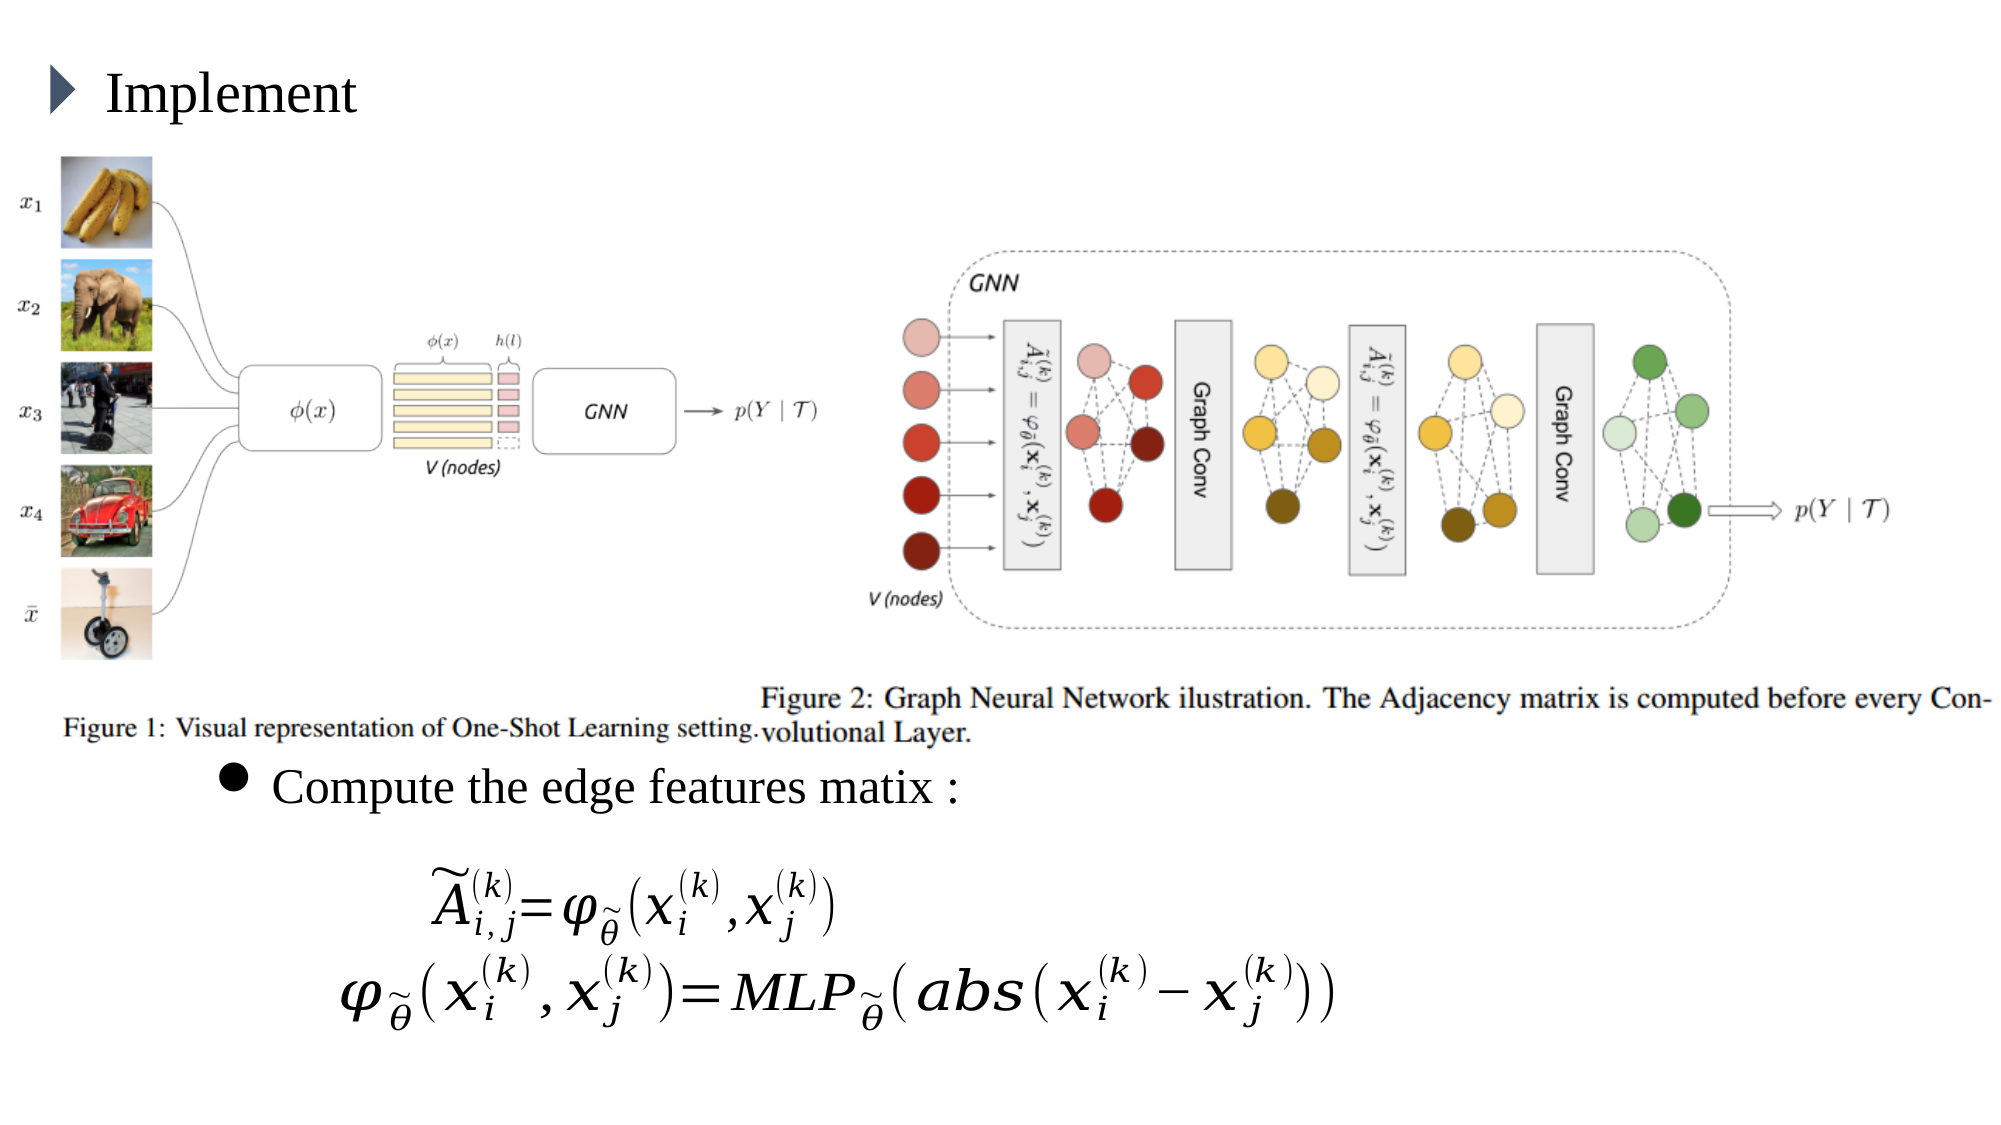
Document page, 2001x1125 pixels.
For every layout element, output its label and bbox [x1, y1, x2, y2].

text_box [50, 46, 374, 133]
picture [0, 138, 2000, 756]
